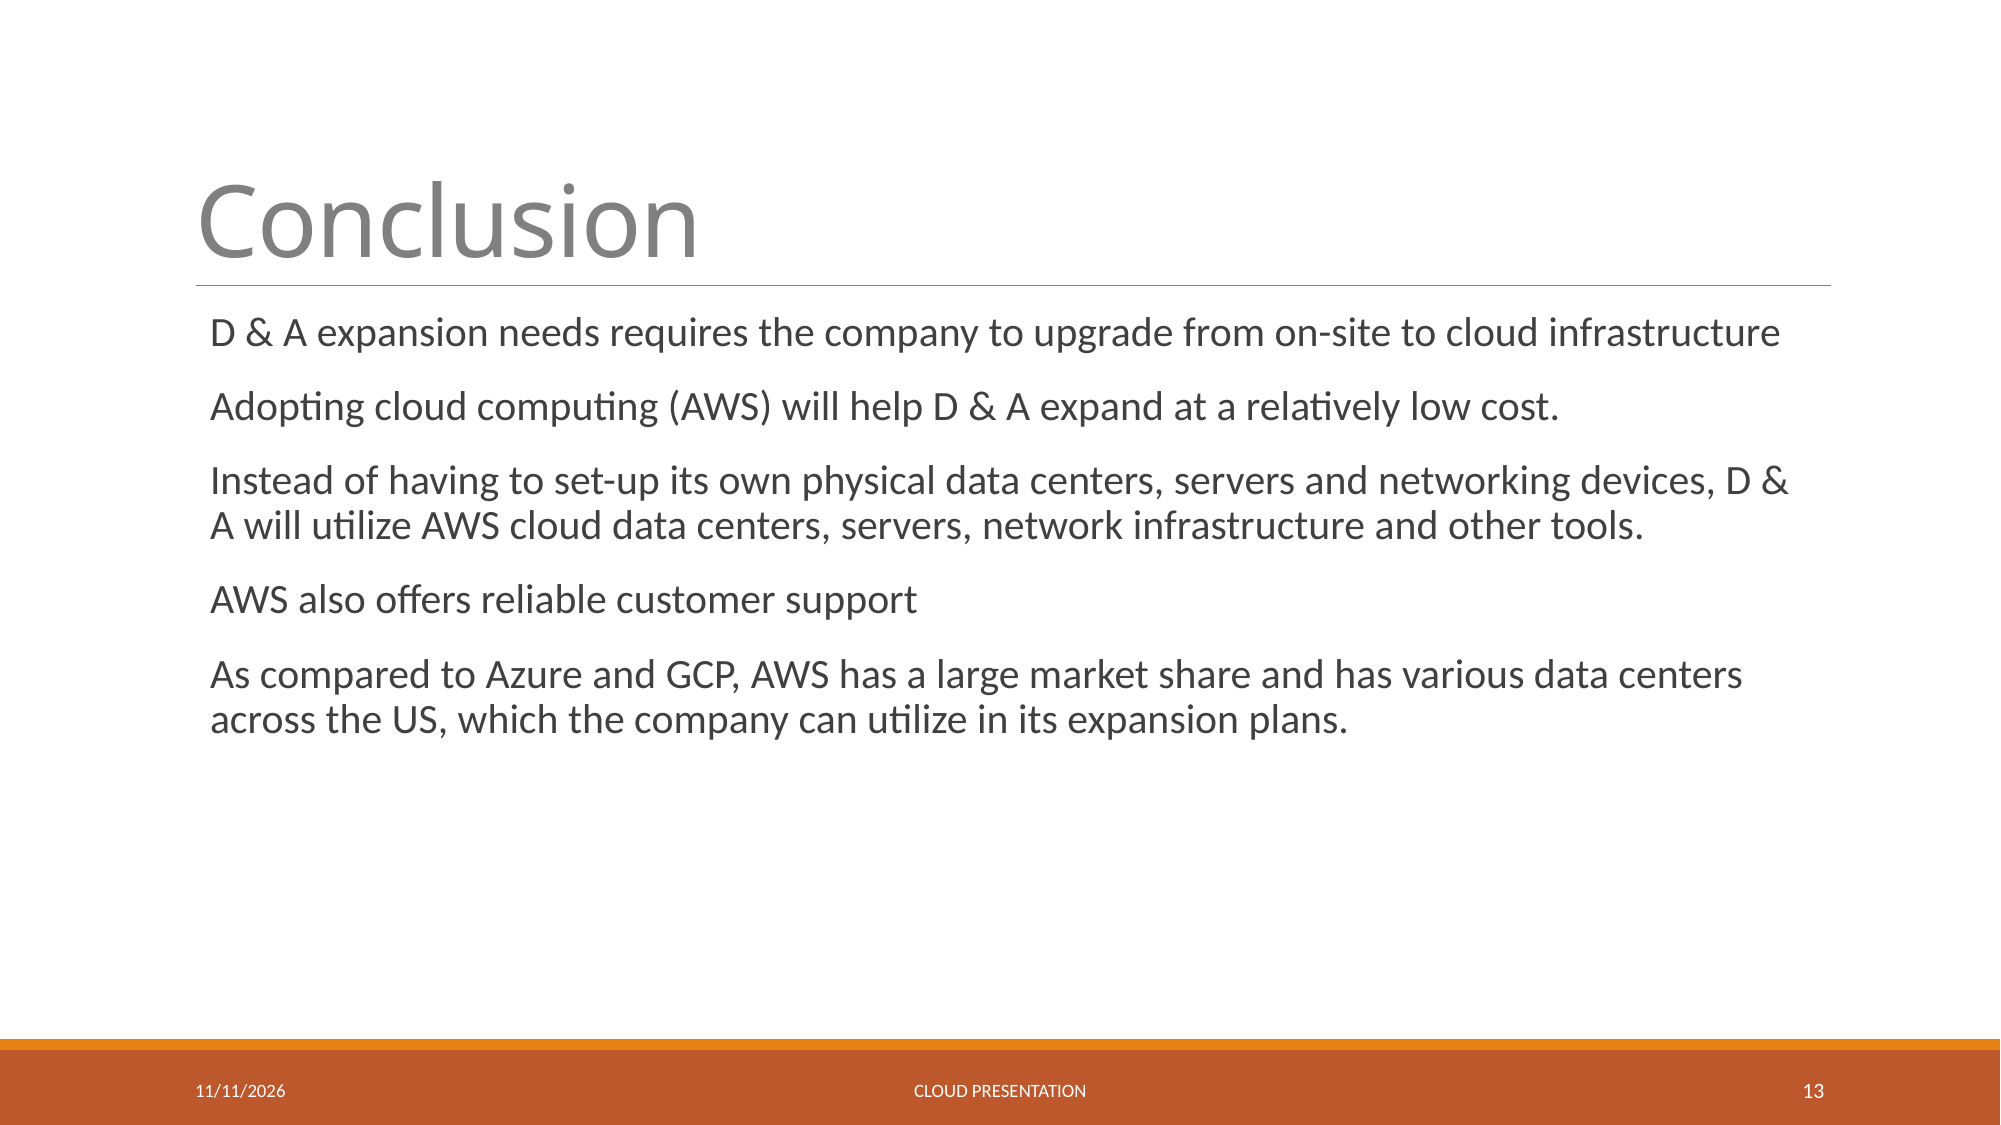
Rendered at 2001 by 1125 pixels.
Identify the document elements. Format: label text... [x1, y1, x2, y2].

slide_number 13 [1624, 1059, 1840, 1120]
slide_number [180, 1059, 586, 1120]
footer Cloud Presentation [604, 1059, 1396, 1120]
title Conclusion [180, 47, 1830, 285]
list D & A expansion needs requires the company to upgrade from on-site to cloud infrastructure Adopting cloud computing (AWS) will help D & A expand at a relatively low cost. Instead of having to set-up its own physical data centers, servers and networking devices, D & A will utilize AWS cloud data centers, servers, network infrastructure and other tools. AWS also offers reliable customer support As compared to Azure and GCP, AWS has a large market share and has various data centers across the US, which the company can utilize in its expansion plans. [180, 302, 1830, 963]
